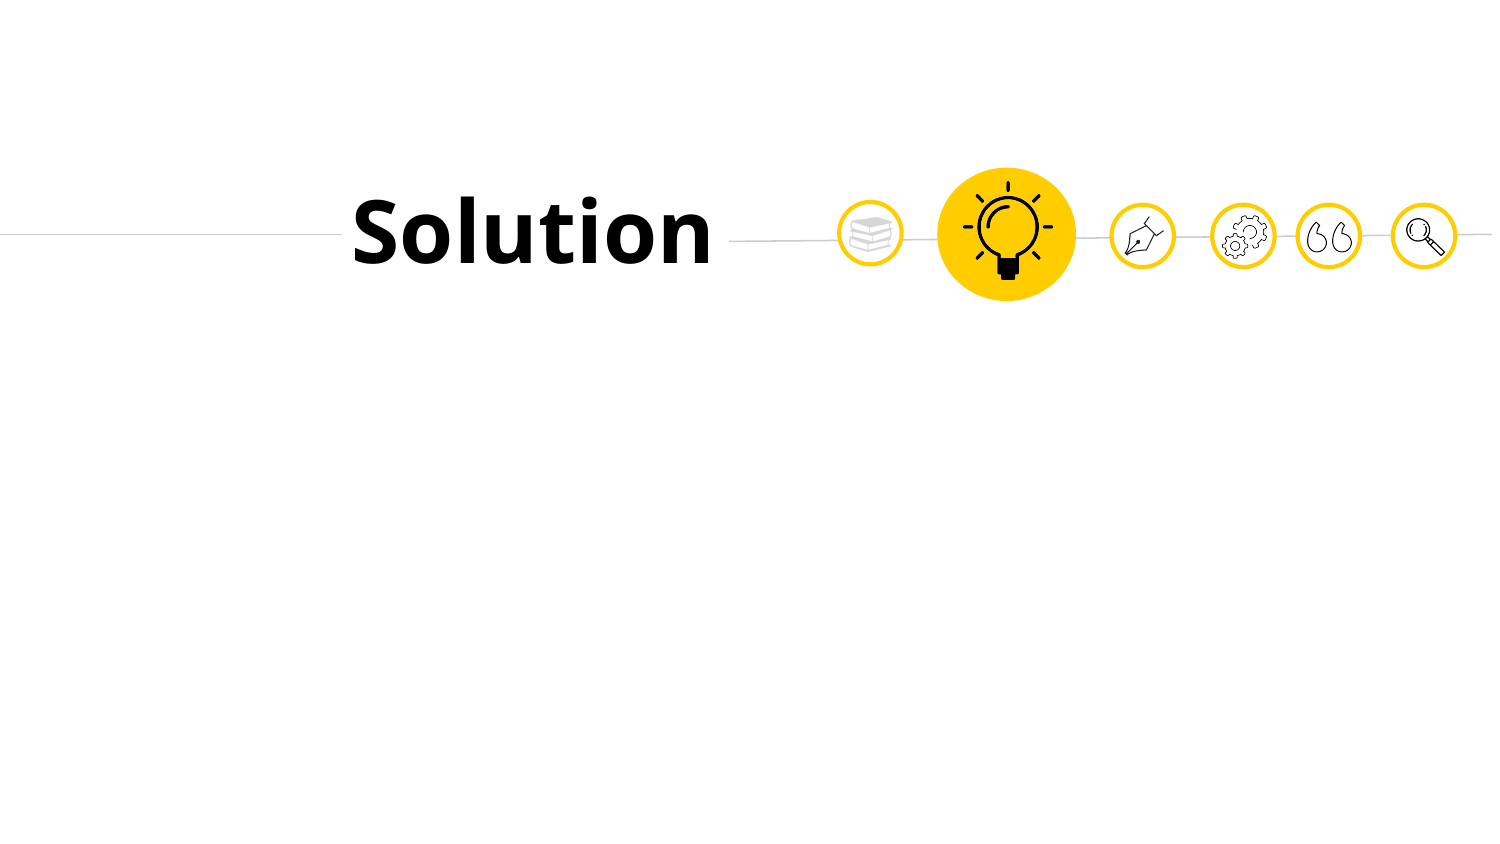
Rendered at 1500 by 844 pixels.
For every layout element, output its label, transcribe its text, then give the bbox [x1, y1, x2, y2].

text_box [1081, 234, 1106, 242]
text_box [1211, 204, 1275, 268]
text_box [1461, 234, 1492, 242]
title Solution [336, 133, 1074, 324]
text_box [1181, 234, 1206, 242]
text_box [936, 167, 1077, 302]
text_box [1111, 204, 1177, 268]
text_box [728, 234, 833, 242]
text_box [1392, 204, 1456, 268]
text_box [1297, 204, 1361, 268]
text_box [1280, 234, 1292, 242]
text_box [905, 234, 931, 242]
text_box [1366, 234, 1387, 242]
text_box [838, 201, 902, 265]
